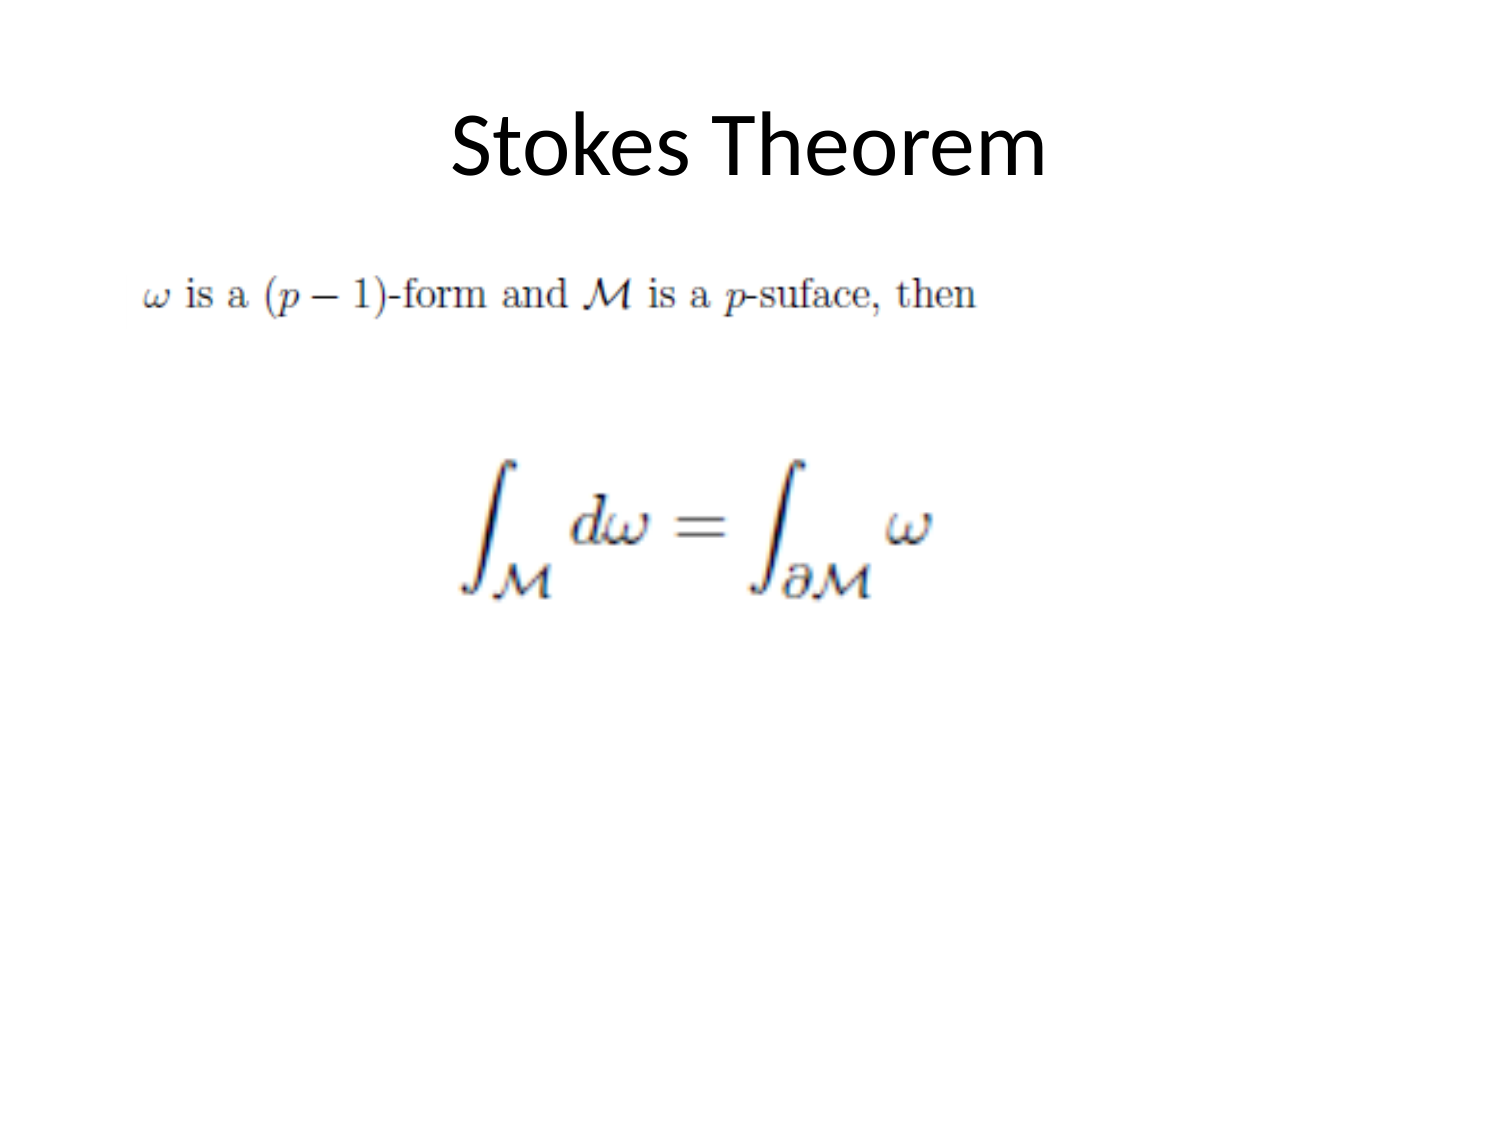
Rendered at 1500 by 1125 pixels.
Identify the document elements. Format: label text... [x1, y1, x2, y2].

title Stokes Theorem [75, 45, 1425, 233]
picture [437, 429, 945, 619]
picture [124, 274, 1062, 329]
